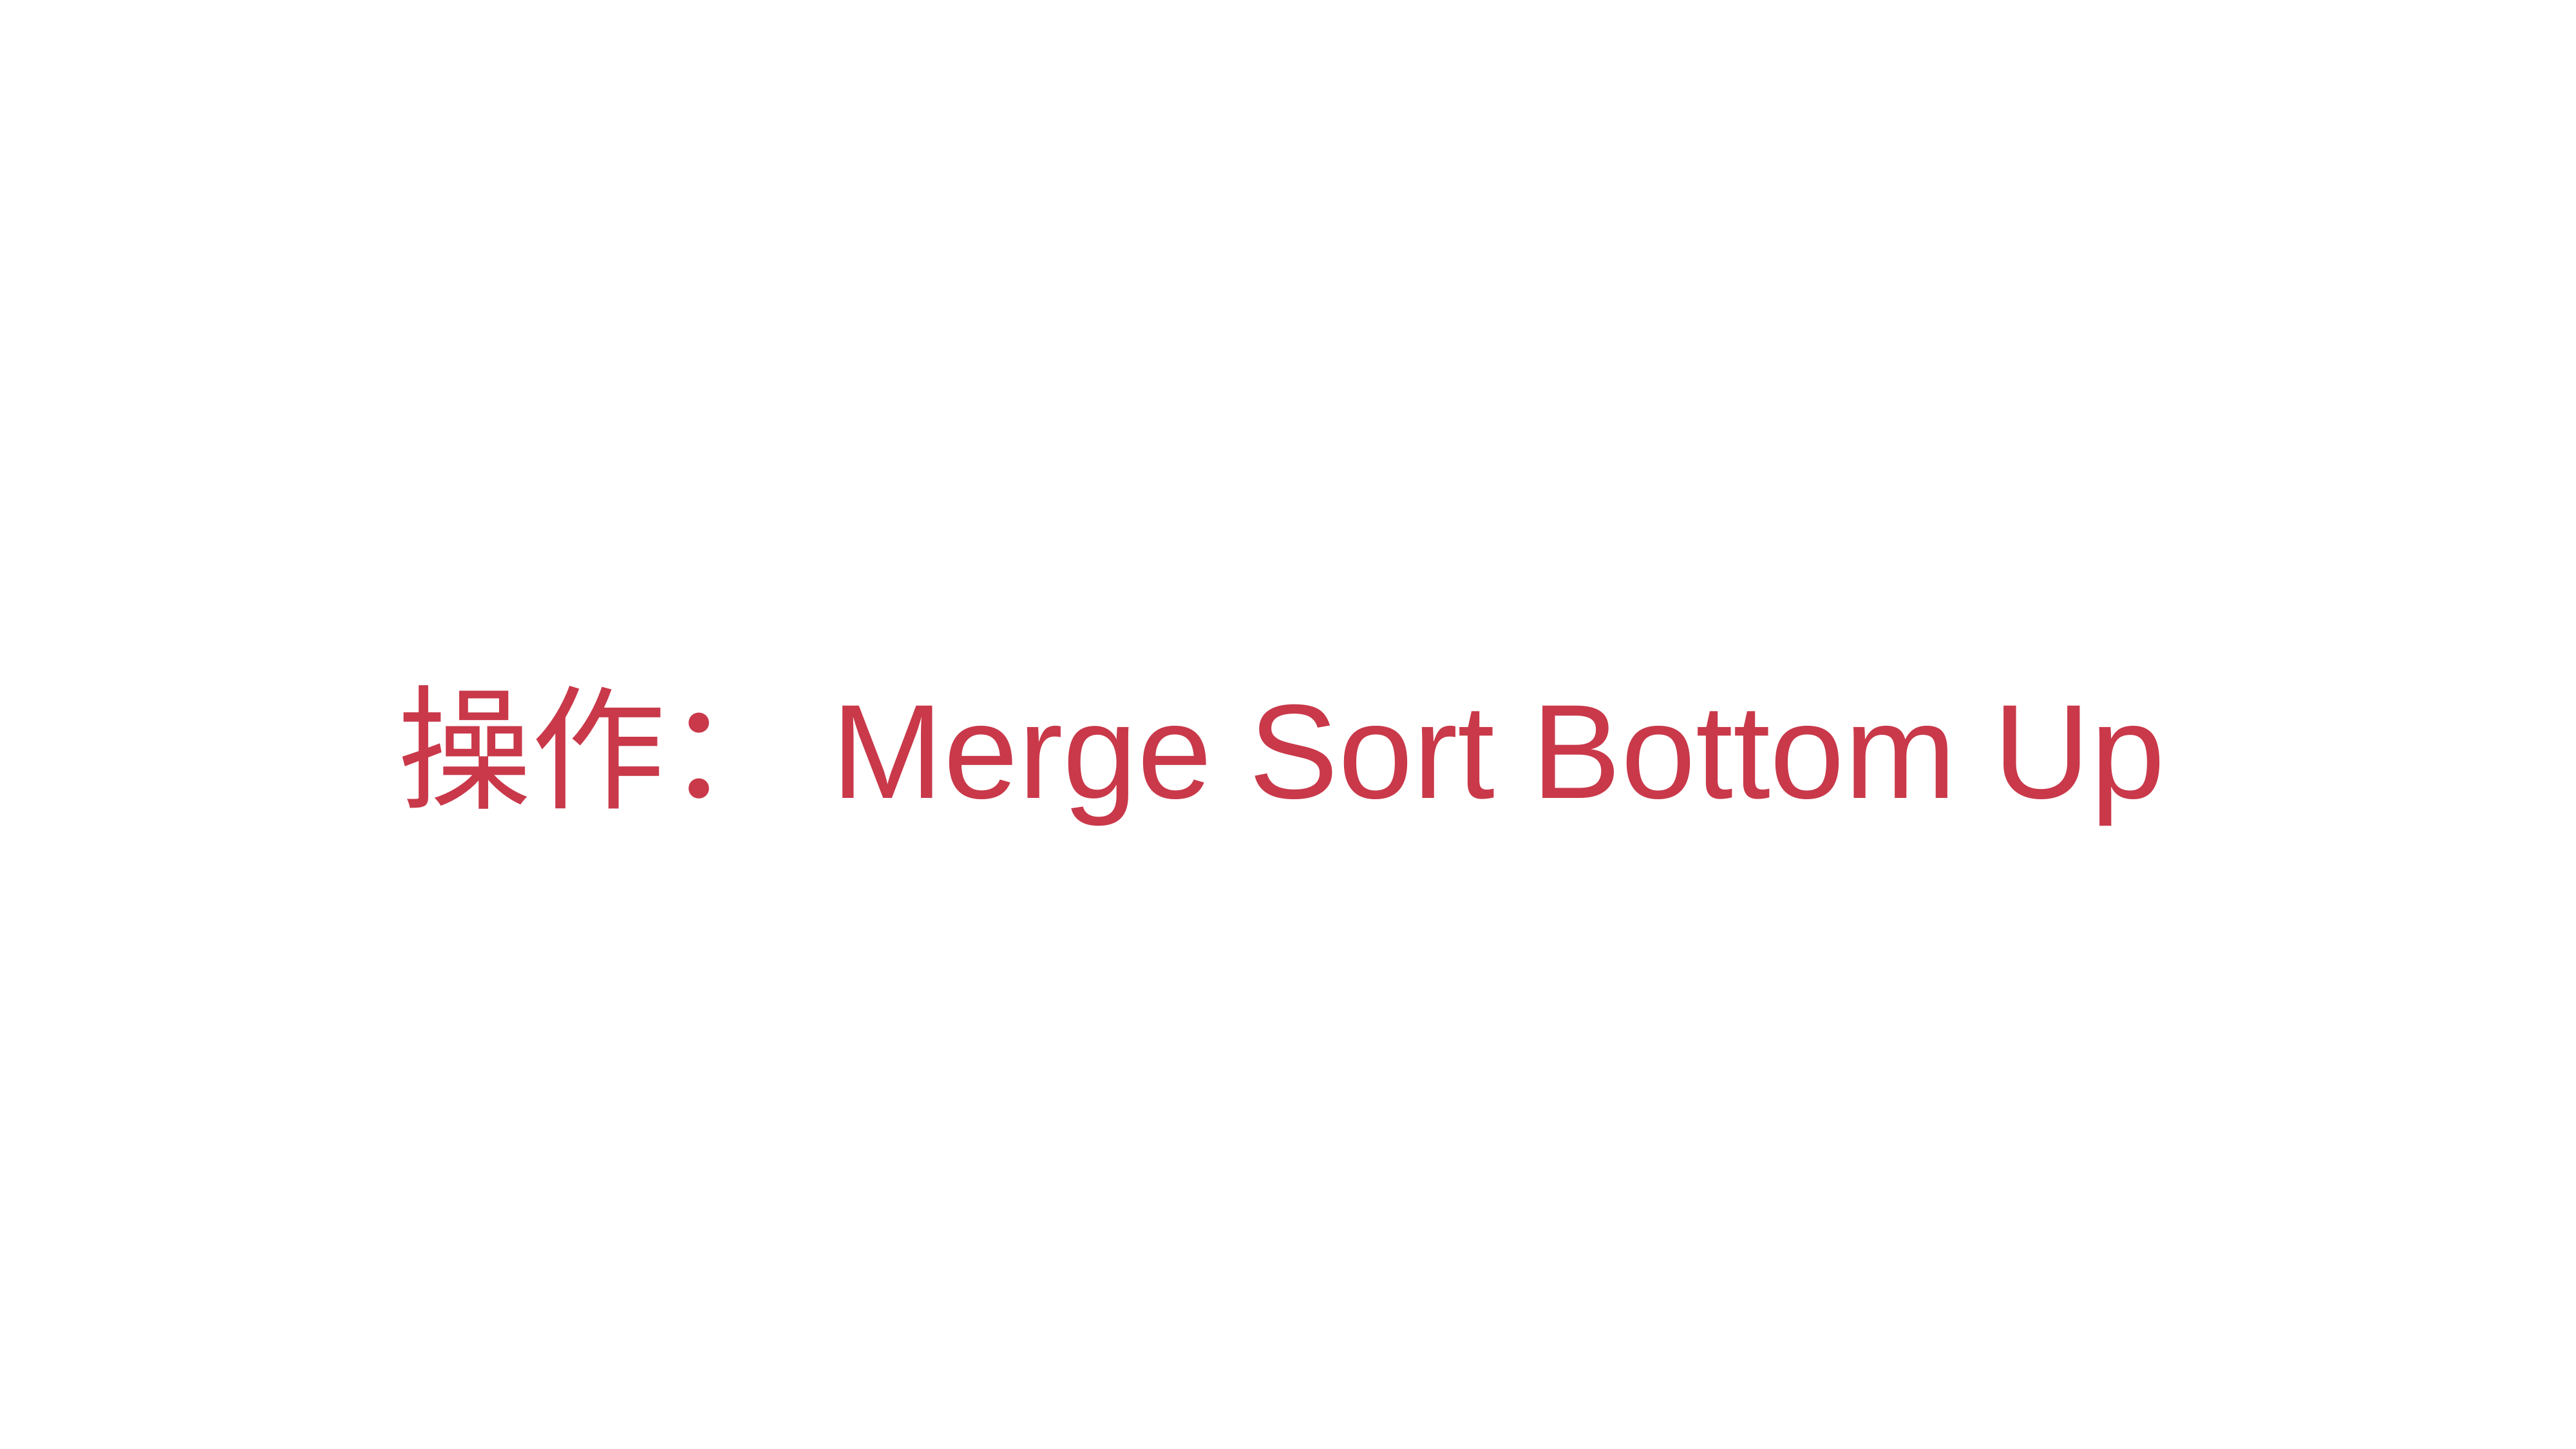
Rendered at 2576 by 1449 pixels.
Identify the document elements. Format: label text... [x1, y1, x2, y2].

title 操作：Merge Sort Bottom Up [187, 618, 2389, 831]
